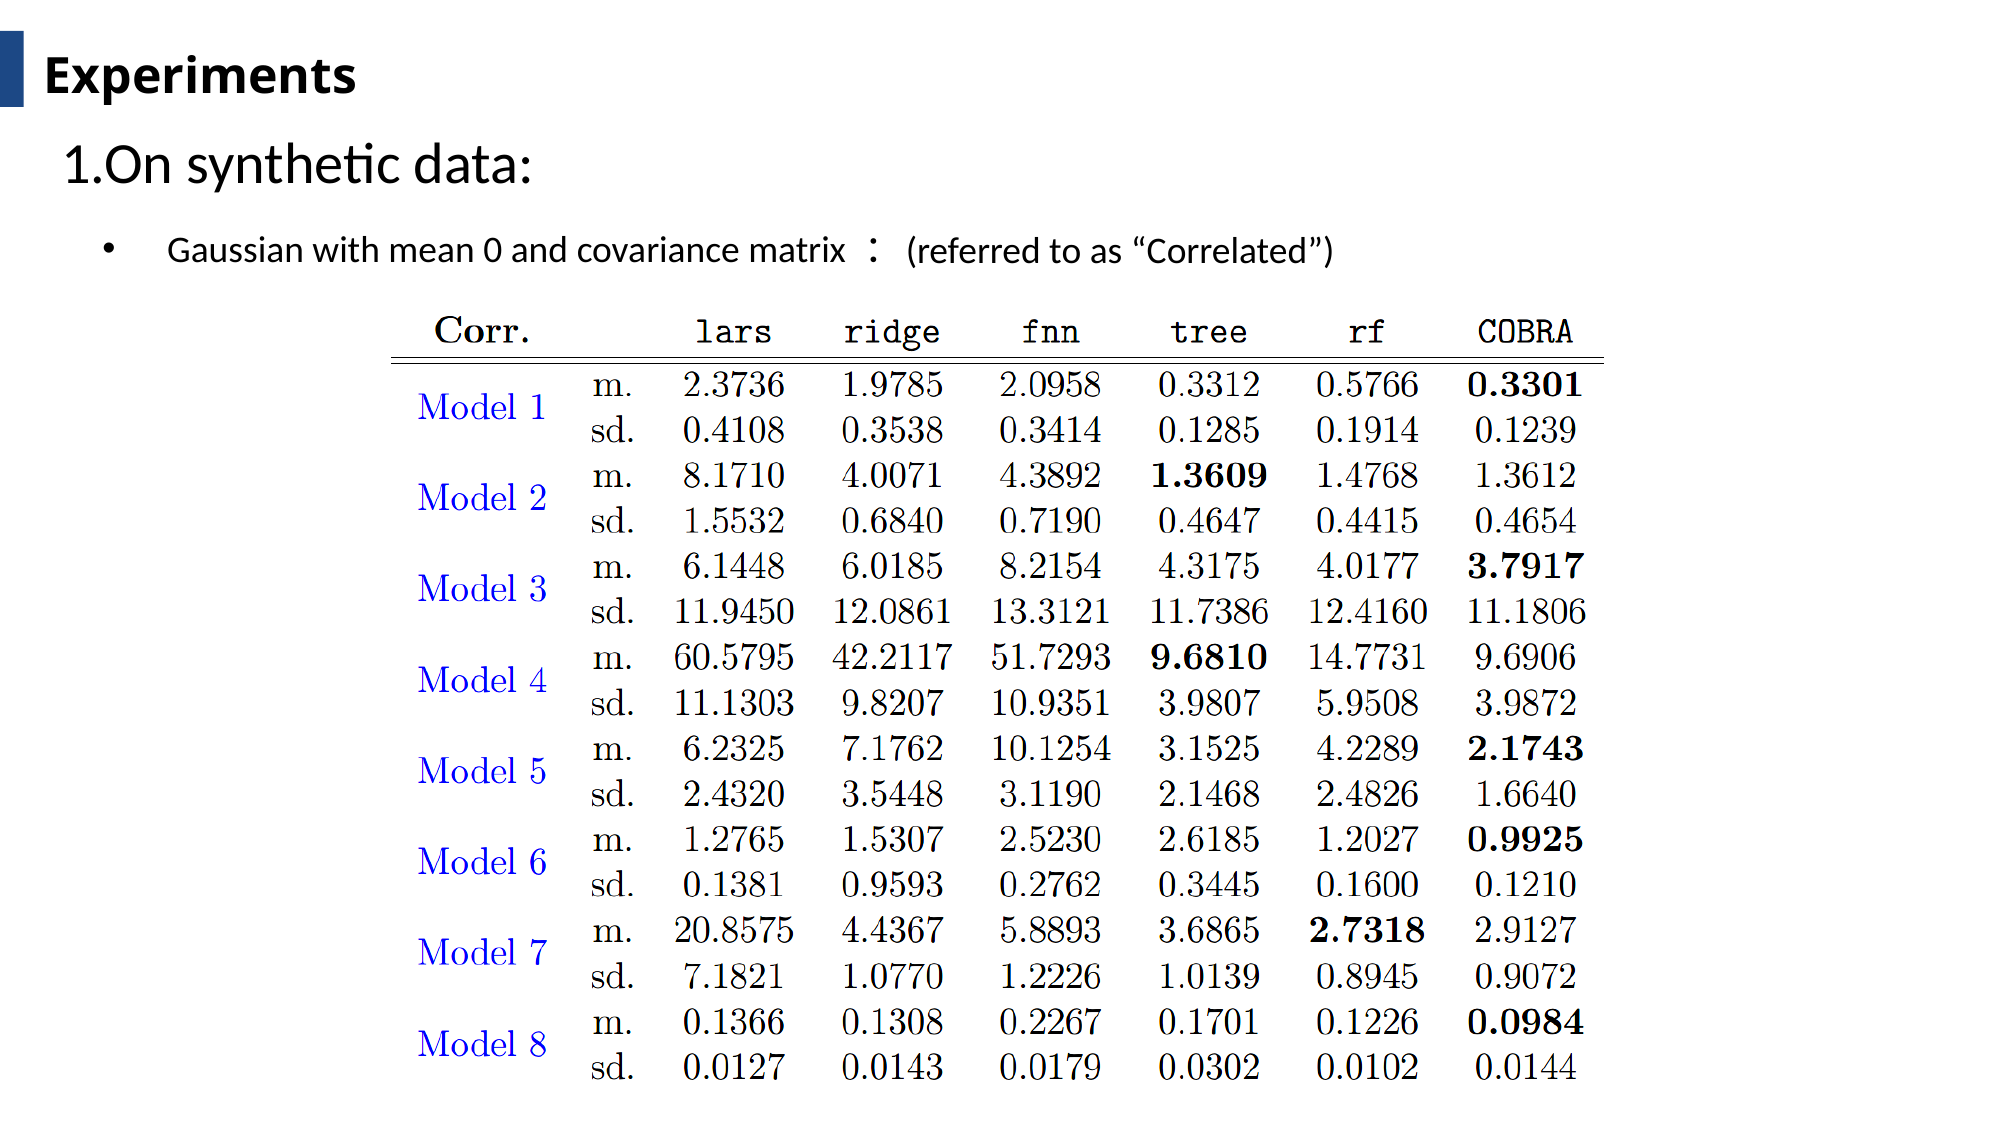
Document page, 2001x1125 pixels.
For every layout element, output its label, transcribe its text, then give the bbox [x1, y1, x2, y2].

text_box 1.On synthetic data: [46, 118, 693, 203]
picture [389, 308, 1604, 1086]
text_box Gaussian with mean 0 and covariance matrix ： [87, 172, 1432, 383]
text_box Experiments [28, 36, 1258, 171]
text_box [0, 30, 24, 107]
